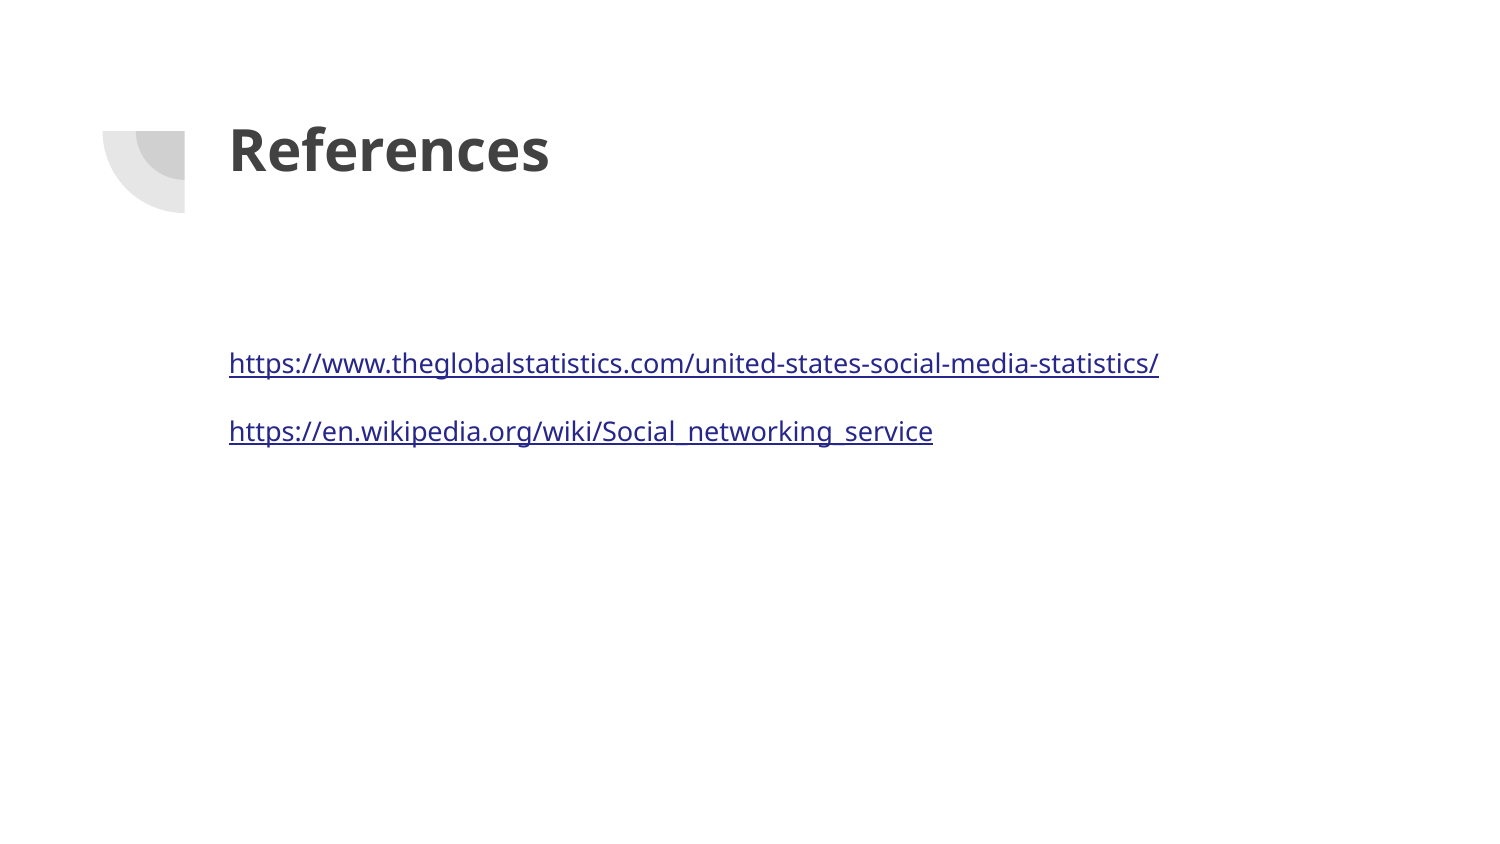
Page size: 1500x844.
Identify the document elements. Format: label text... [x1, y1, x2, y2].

list https://www.theglobalstatistics.com/united-states-social-media-statistics/ https://en.wikipedia.org/wiki/Social_networking_service [213, 326, 1368, 744]
title References [213, 98, 1368, 263]
